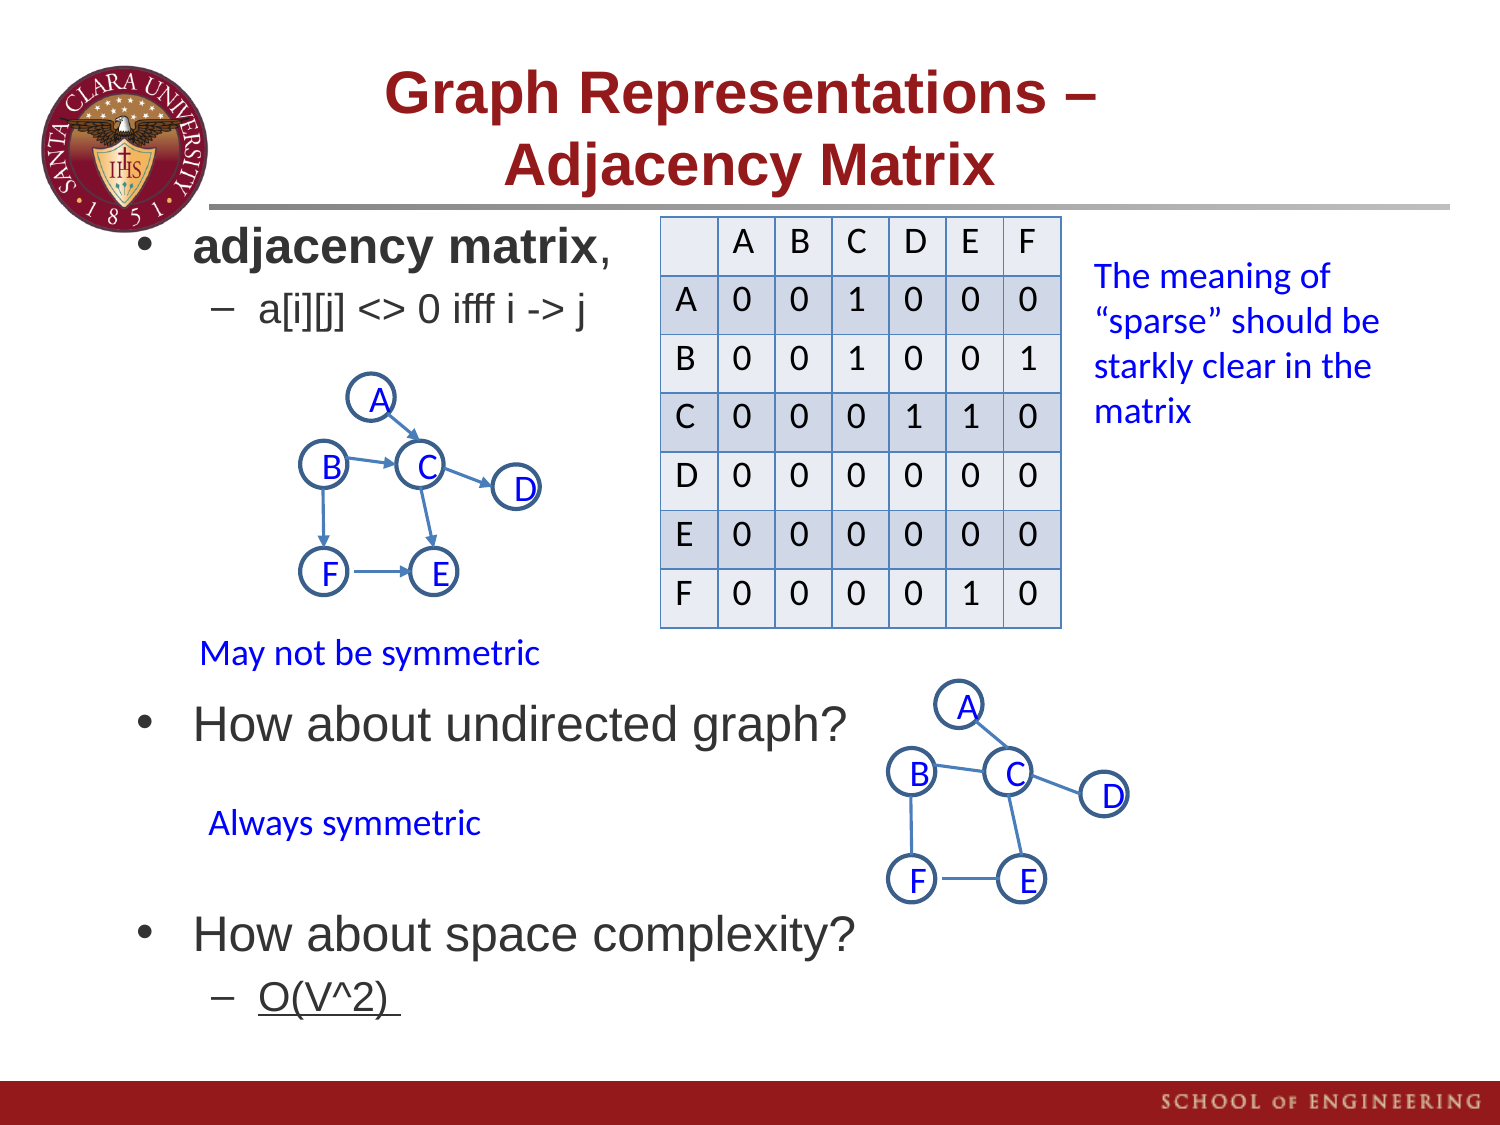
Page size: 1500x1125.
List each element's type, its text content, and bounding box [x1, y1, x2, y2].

table_cell 0 [890, 570, 945, 627]
text_box C [983, 746, 1034, 797]
table_cell 0 [1004, 453, 1060, 510]
table_cell 0 [947, 511, 1003, 568]
text_box D [491, 462, 542, 512]
table_cell 0 [1004, 394, 1060, 451]
table_cell 0 [719, 453, 774, 510]
text_box C [395, 439, 446, 490]
table_cell 0 [719, 277, 774, 334]
table_cell 0 [890, 335, 945, 392]
table_cell D [661, 453, 717, 510]
table_cell 1 [833, 277, 888, 334]
table_cell 0 [719, 394, 774, 451]
table_cell 0 [890, 511, 945, 568]
table_cell 0 [947, 277, 1003, 334]
table_header B [776, 218, 831, 275]
table_cell C [661, 394, 717, 451]
text_box May not be symmetric [184, 620, 606, 680]
table_cell 1 [890, 394, 945, 451]
table_cell A [661, 277, 717, 334]
table_cell 0 [776, 511, 831, 568]
table_cell 0 [833, 394, 888, 451]
table_cell 0 [776, 277, 831, 334]
text_box E [408, 546, 460, 598]
table_cell 0 [1004, 511, 1060, 568]
text_box Always symmetric [193, 791, 615, 851]
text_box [345, 457, 397, 465]
table_header E [947, 218, 1003, 275]
picture [1149, 1091, 1489, 1115]
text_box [387, 413, 421, 441]
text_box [975, 720, 1009, 749]
table_cell 0 [890, 453, 945, 510]
table_cell 1 [947, 570, 1003, 627]
table_cell 1 [947, 394, 1003, 451]
picture [37, 63, 75, 235]
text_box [1008, 793, 1022, 856]
table_cell 0 [776, 394, 831, 451]
table_cell 0 [776, 453, 831, 510]
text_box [932, 764, 985, 772]
table_cell 0 [947, 335, 1003, 392]
table_header [661, 218, 717, 275]
text_box A [345, 371, 397, 423]
table_cell 0 [833, 453, 888, 510]
table_cell 0 [776, 335, 831, 392]
list adjacency matrix, a[i][j] <> 0 ifff i -> j How about undirected graph? How about space complexity? O(V^2) [75, 205, 1425, 1056]
table_header F [1004, 218, 1060, 275]
title Graph Representations – Adjacency Matrix [75, 45, 1425, 205]
table_cell 0 [719, 335, 774, 392]
table_cell 0 [833, 570, 888, 627]
table_cell 1 [1004, 335, 1060, 392]
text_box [443, 467, 493, 487]
text_box B [885, 745, 936, 798]
text_box E [995, 853, 1048, 905]
text_box F [298, 546, 350, 598]
table_header C [833, 218, 888, 275]
table_cell E [661, 511, 717, 568]
table_cell 0 [719, 570, 774, 627]
text_box F [885, 853, 938, 905]
text_box The meaning of “sparse” should be starkly clear in the matrix [1079, 243, 1448, 439]
table_cell 0 [947, 453, 1003, 510]
text_box A [933, 678, 985, 731]
table_cell 0 [890, 277, 945, 334]
text_box D [1079, 769, 1130, 819]
table_header A [719, 218, 774, 275]
table_cell F [661, 570, 717, 627]
table_cell B [661, 335, 717, 392]
table_cell 0 [833, 511, 888, 568]
text_box B [298, 438, 348, 490]
table_header D [890, 218, 945, 275]
table_cell 0 [1004, 277, 1060, 334]
table_cell 0 [1004, 570, 1060, 627]
table_cell 1 [833, 335, 888, 392]
table_cell 0 [776, 570, 831, 627]
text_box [1031, 775, 1081, 795]
table_cell 0 [719, 511, 774, 568]
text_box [420, 486, 434, 549]
